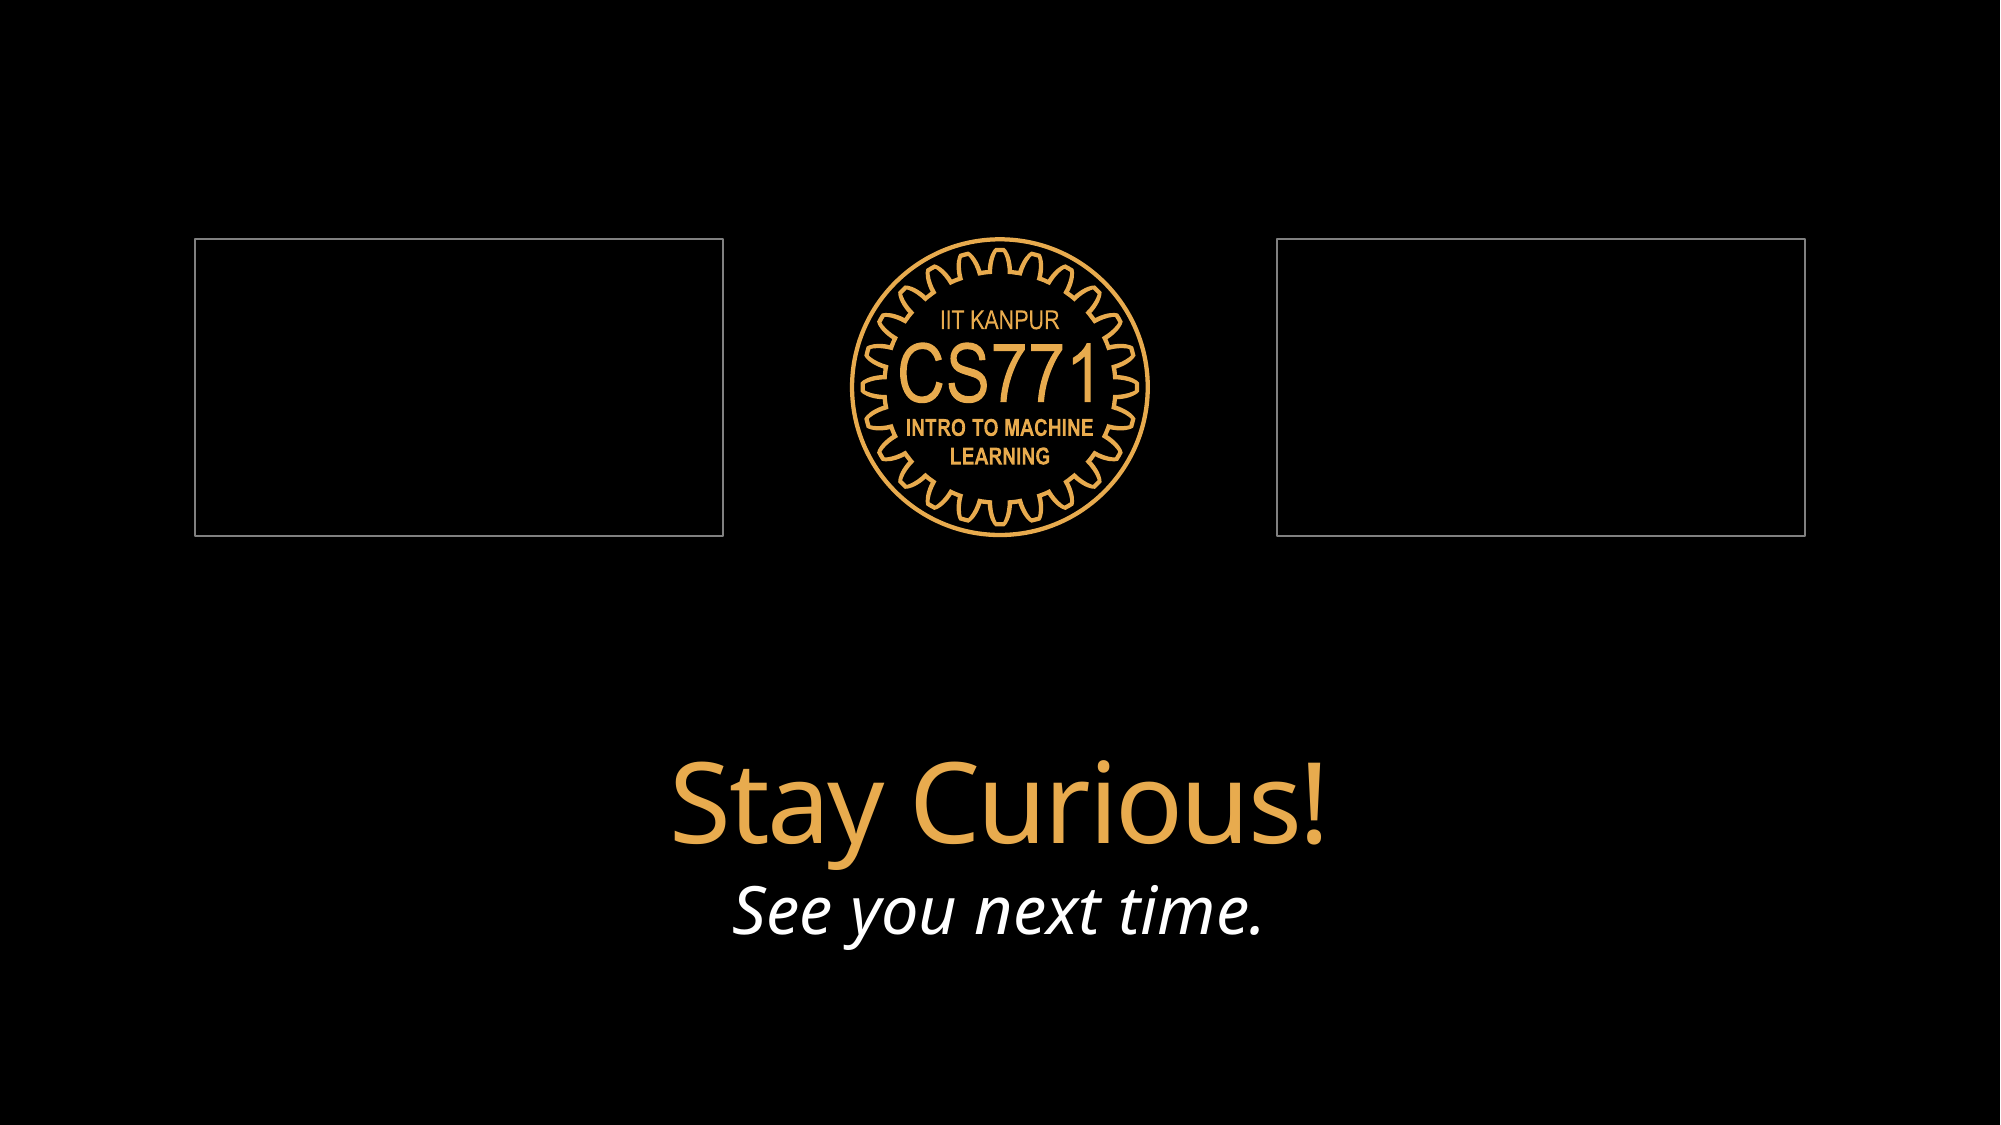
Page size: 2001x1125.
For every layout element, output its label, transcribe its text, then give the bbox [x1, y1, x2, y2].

title Stay Curious! [115, 725, 1885, 872]
subtitle See you next time. [115, 872, 1885, 961]
